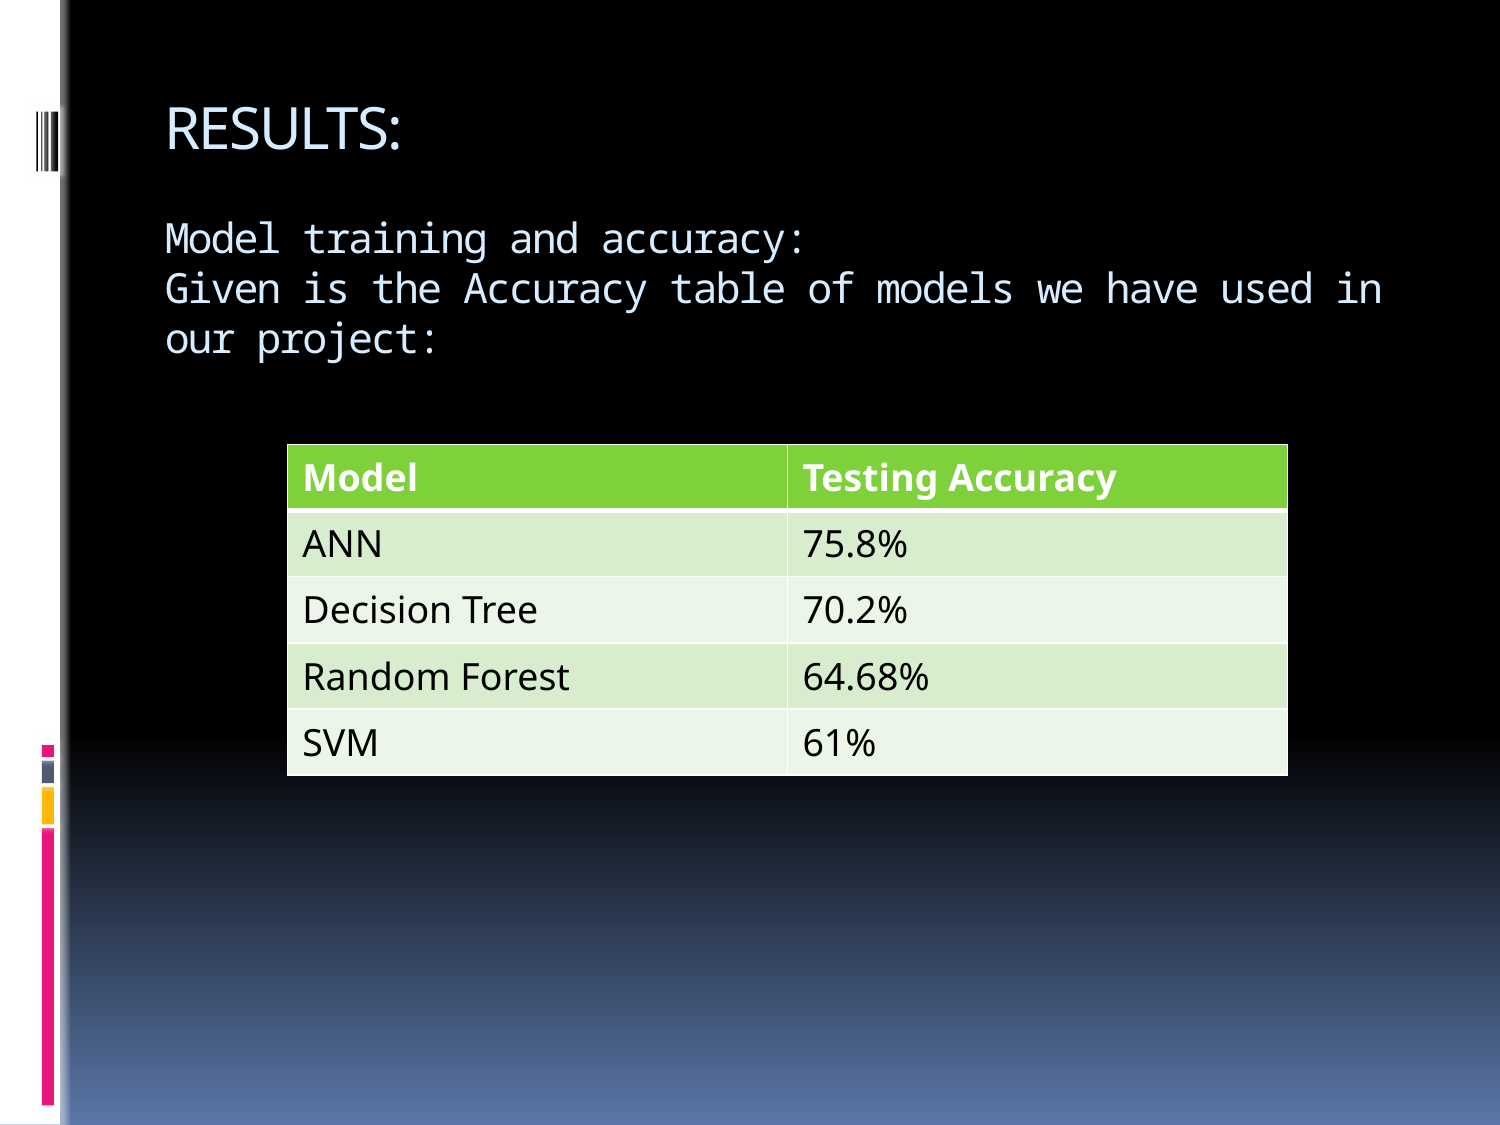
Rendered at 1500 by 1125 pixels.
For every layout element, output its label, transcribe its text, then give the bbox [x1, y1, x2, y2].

table_cell ANN [288, 513, 787, 576]
title RESULTS: Model training and accuracy: Given is the Accuracy table of models we have used in our project: [150, 83, 1425, 1055]
table_header Model [288, 445, 787, 508]
table_cell 75.8% [788, 513, 1287, 576]
table_cell 64.68% [788, 644, 1287, 708]
table_cell 61% [788, 710, 1287, 774]
table_cell SVM [288, 710, 787, 774]
table_cell Decision Tree [288, 577, 787, 642]
table_header Testing Accuracy [788, 445, 1287, 508]
table_cell Random Forest [288, 644, 787, 708]
table_cell 70.2% [788, 577, 1287, 642]
